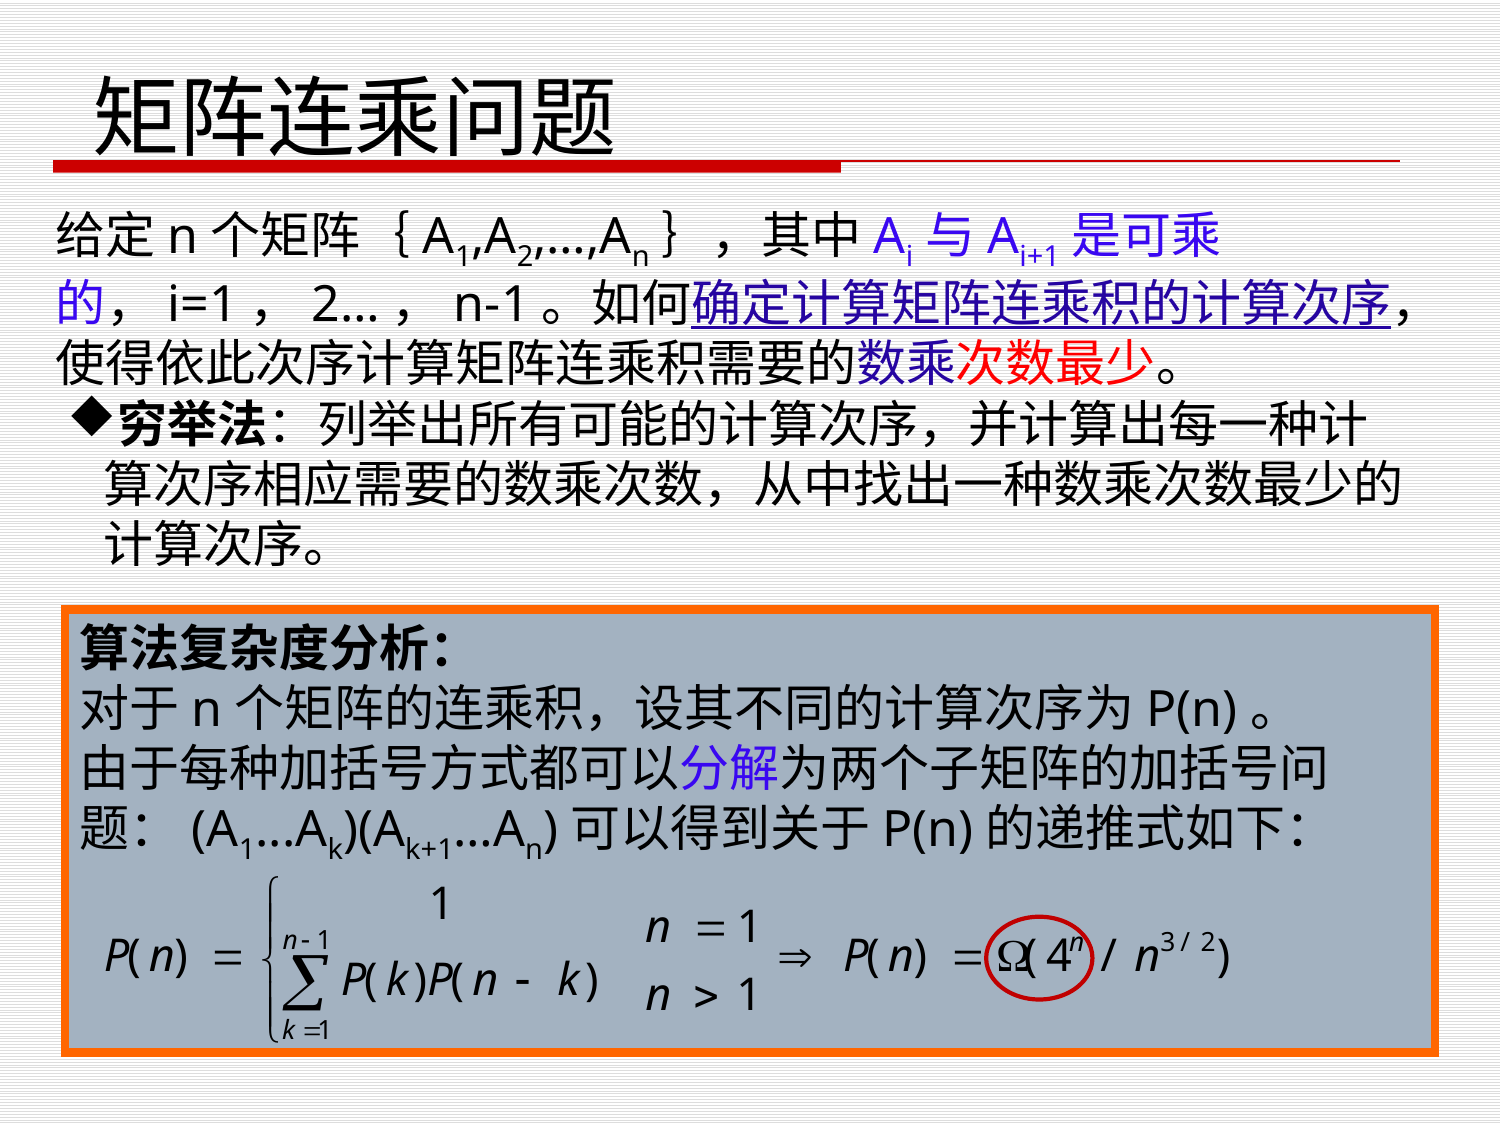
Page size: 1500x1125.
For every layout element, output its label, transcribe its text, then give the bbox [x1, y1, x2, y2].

text_box 给定n个矩阵｛A1,A2,…,An｝，其中Ai与Ai+1是可乘的，i=1，2…，n-1。如何确定计算矩阵连乘积的计算次序，使得依此次序计算矩阵连乘积需要的数乘次数最少。 [41, 196, 1459, 400]
text_box 矩阵连乘问题 [77, 20, 1353, 196]
text_box 穷举法：列举出所有可能的计算次序，并计算出每一种计算次序相应需要的数乘次数，从中找出一种数乘次数最少的计算次序。 [53, 385, 1424, 581]
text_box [64, 609, 1436, 1055]
